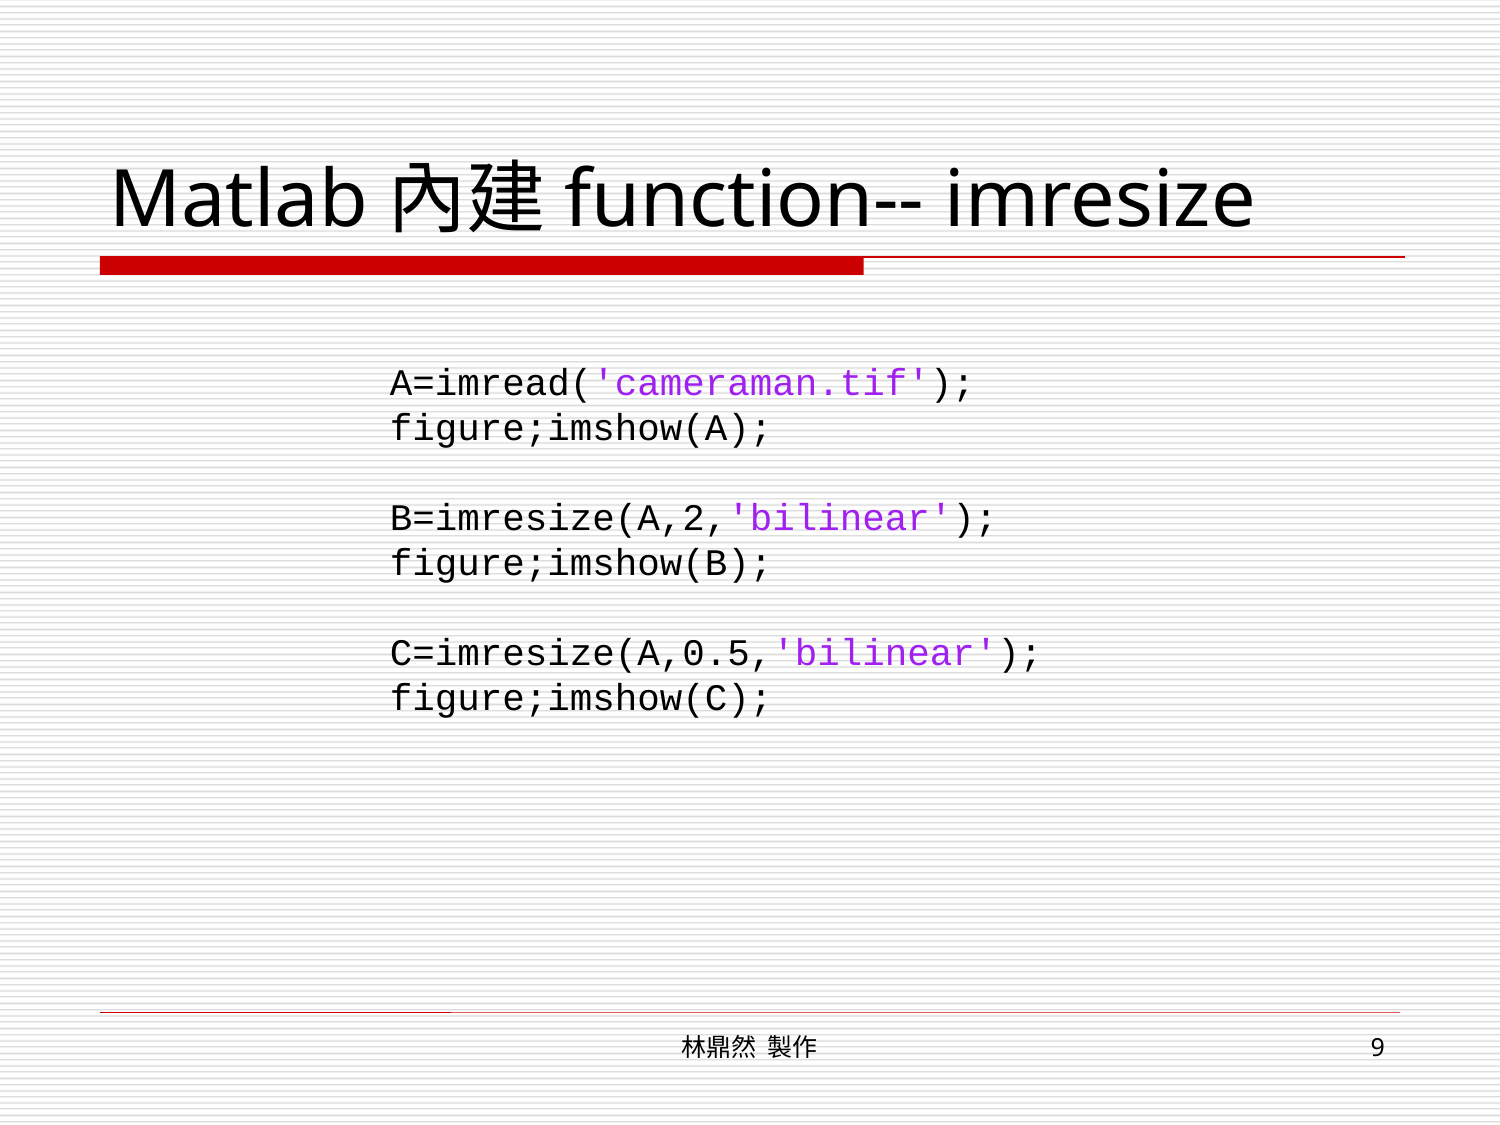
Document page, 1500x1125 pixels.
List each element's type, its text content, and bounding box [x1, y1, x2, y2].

footer 林鼎然 製作 [512, 1024, 988, 1103]
slide_number 9 [1074, 1024, 1400, 1103]
title Matlab內建function-- imresize [94, 50, 1407, 250]
picture [0, 0, 1500, 1125]
text_box A=imread('cameraman.tif'); figure;imshow(A); B=imresize(A,2,'bilinear'); figure;imshow(B); C=imresize(A,0.5,'bilinear'); figure;imshow(C); [374, 350, 1125, 771]
